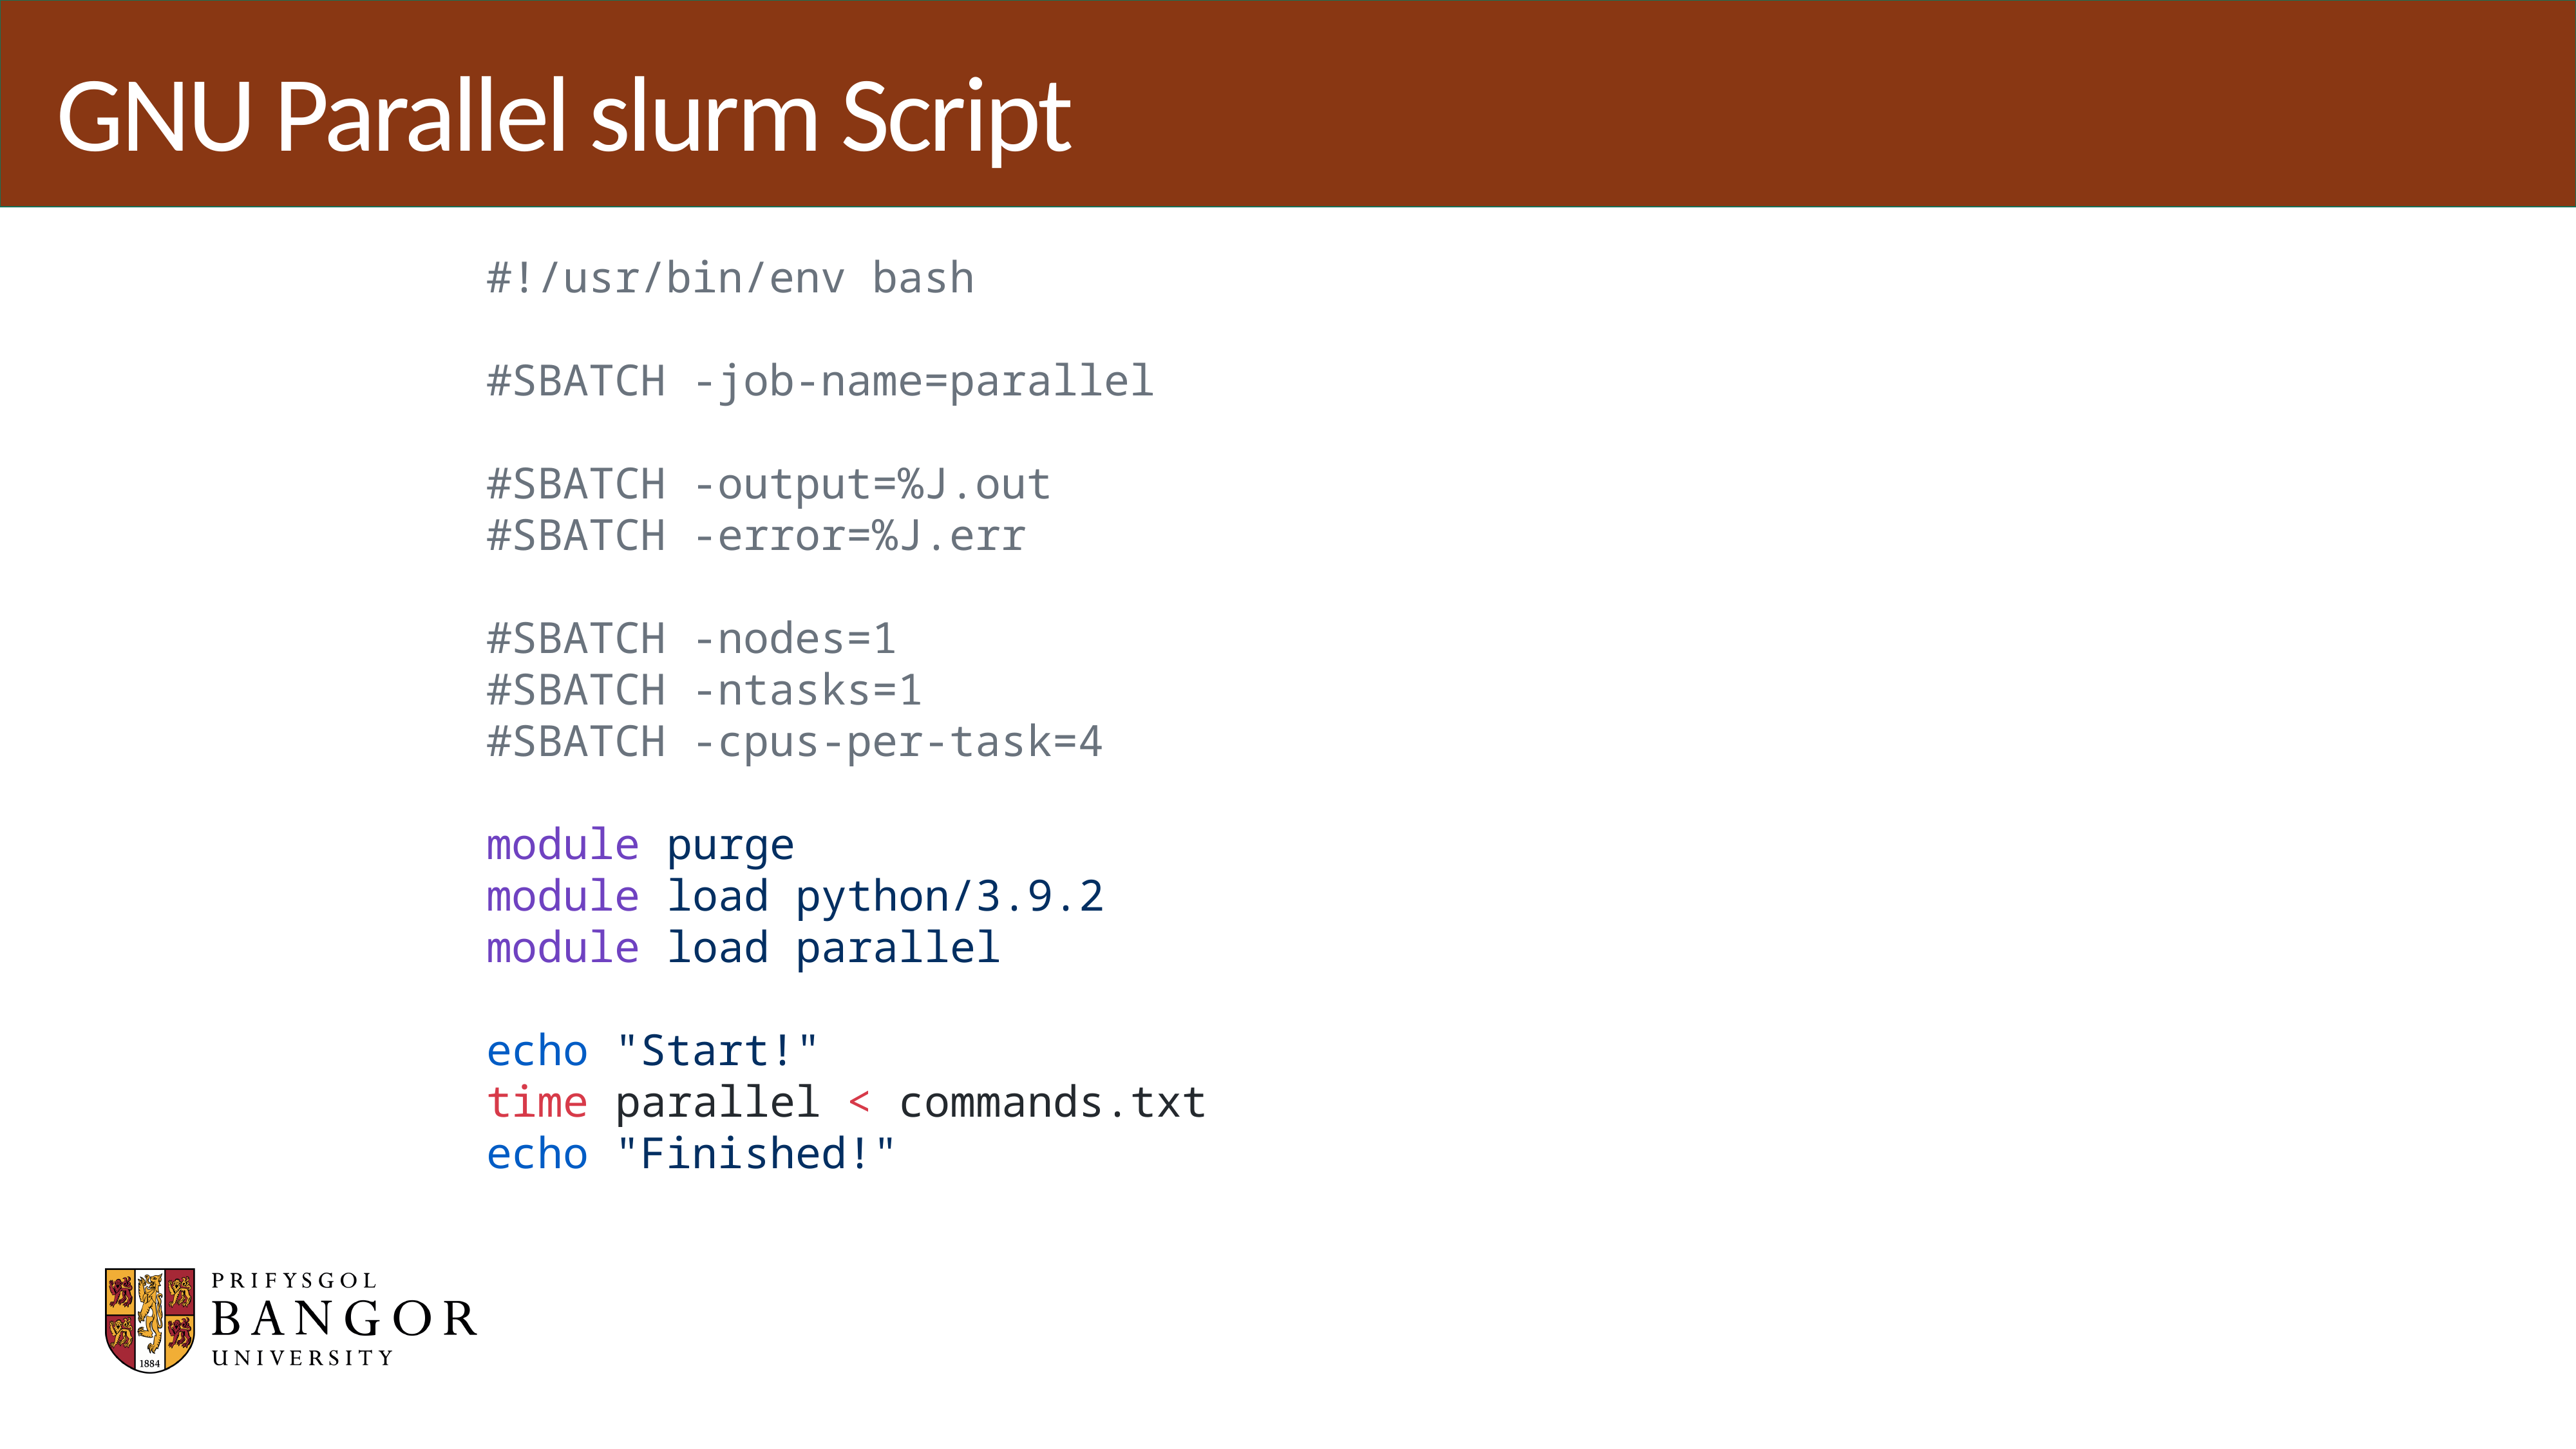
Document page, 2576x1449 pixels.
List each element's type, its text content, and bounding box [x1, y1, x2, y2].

text_box #!/usr/bin/env bash #SBATCH -job-name=parallel #SBATCH -output=%J.out #SBATCH -error=%J.err #SBATCH -nodes=1 #SBATCH -ntasks=1 #SBATCH -cpus-per-task=4 module purge module load python/3.9.2 module load parallel echo "Start!" time parallel < commands.txt echo "Finished!" [477, 245, 2545, 1298]
title GNU Parallel slurm Script [46, 30, 2369, 179]
picture [105, 1268, 477, 1374]
text_box [0, 0, 2576, 207]
